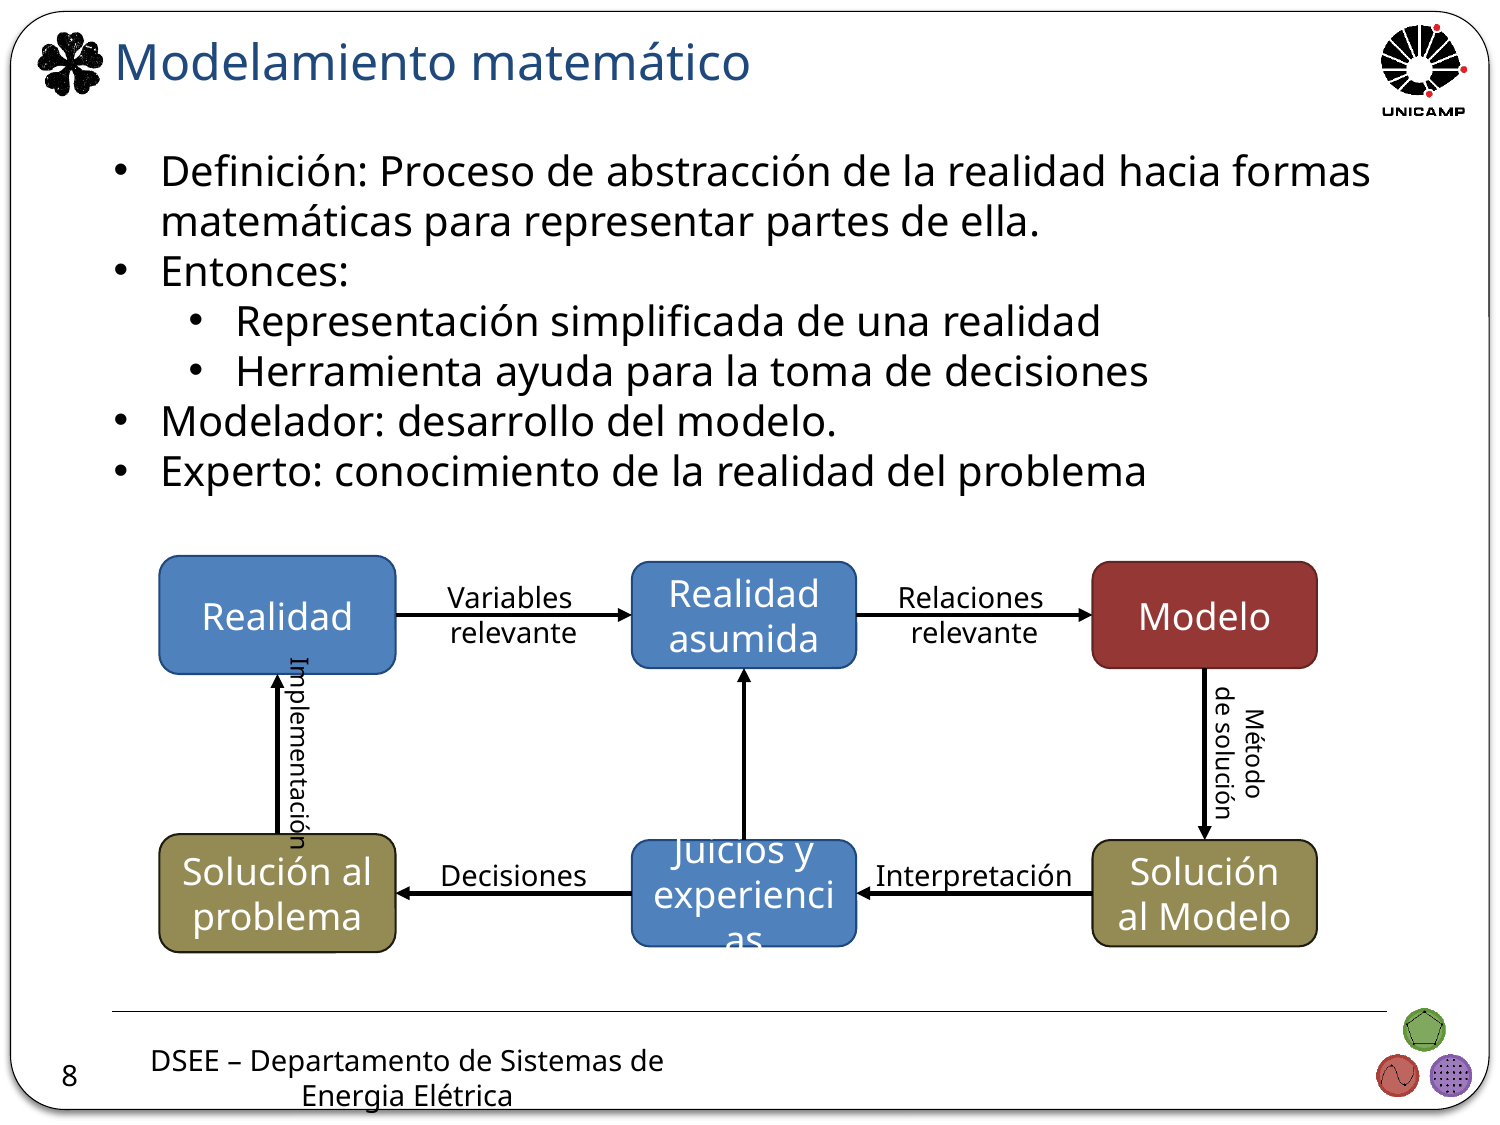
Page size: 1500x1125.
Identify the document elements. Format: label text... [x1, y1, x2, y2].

text_box Implementación [278, 642, 323, 866]
text_box Definición: Proceso de abstracción de la realidad hacia formas matemáticas para representar partes de ella. Entonces: Representación simplificada de una realidad Herramienta ayuda para la toma de decisiones Modelador: desarrollo del modelo. Experto: conocimiento de la realidad del problema [98, 137, 1412, 503]
text_box Variables relevante [432, 625, 595, 657]
text_box Interpretación [861, 850, 1088, 892]
text_box Método de solución [1208, 672, 1279, 837]
text_box Juicios y experiencias [630, 839, 858, 948]
text_box Variables relevante [432, 572, 595, 614]
text_box Realidad [158, 554, 397, 676]
text_box Relaciones relevante [882, 572, 1067, 614]
text_box Solución al Modelo [1091, 839, 1318, 948]
slide_number 8 [41, 1048, 99, 1106]
picture [1381, 24, 1467, 30]
picture [1376, 1008, 1472, 1097]
text_box Solución al problema [158, 833, 397, 954]
text_box Relaciones relevante [882, 625, 1067, 657]
text_box Realidad asumida [630, 560, 858, 670]
text_box Modelo [1091, 560, 1318, 670]
text_box Modelamiento matemático [100, 30, 1500, 106]
picture [12, 17, 110, 112]
picture [1381, 106, 1467, 116]
text_box Decisiones [425, 850, 602, 892]
